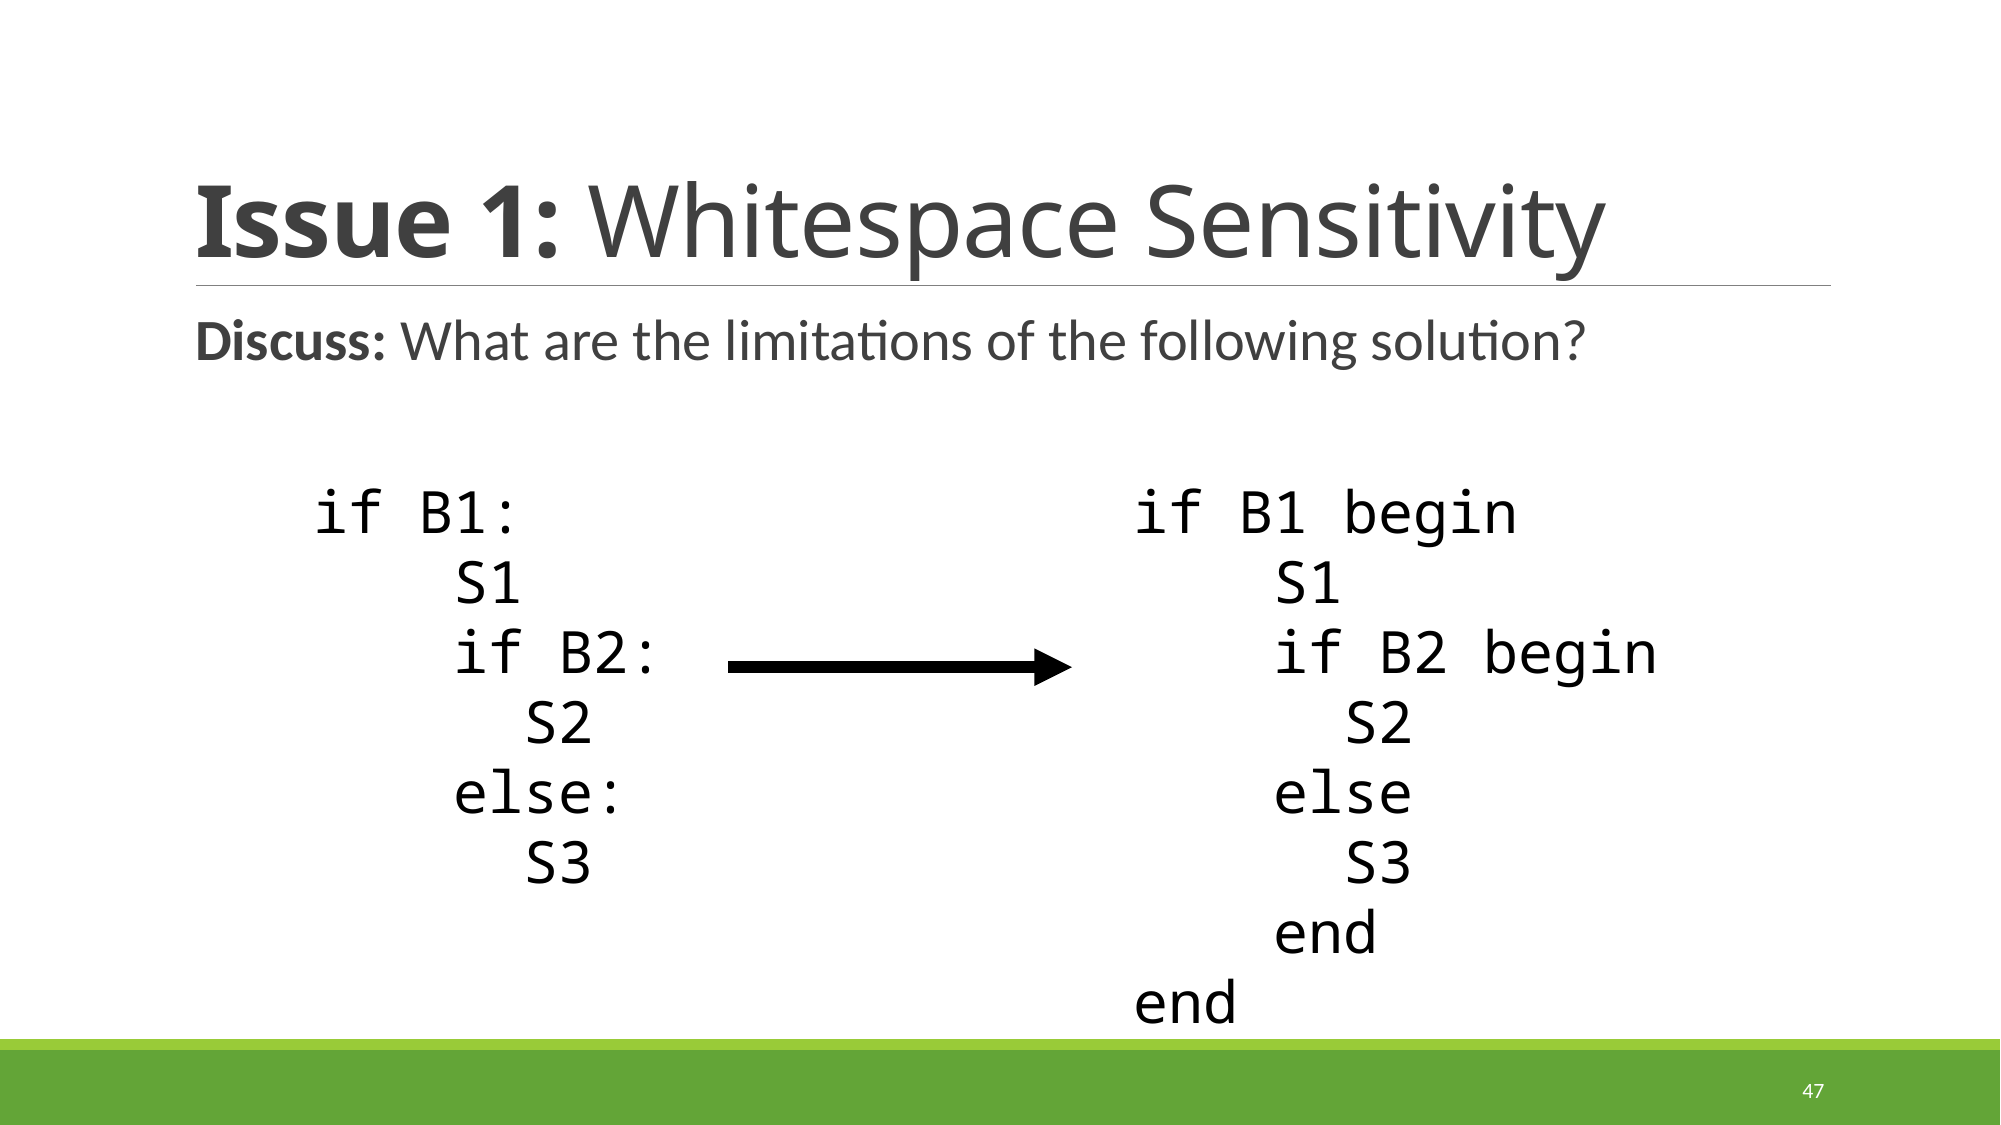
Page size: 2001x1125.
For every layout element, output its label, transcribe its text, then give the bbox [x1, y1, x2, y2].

slide_number 47 [1624, 1059, 1840, 1120]
list Discuss: What are the limitations of the following solution? [180, 302, 1964, 403]
text_box if B1 begin S1 if B2 begin S2 else S3 end end [1118, 467, 1702, 1043]
title Issue 1: Whitespace Sensitivity [180, 47, 1830, 285]
text_box if B1: S1 if B2: S2 else: S3 [298, 467, 716, 903]
